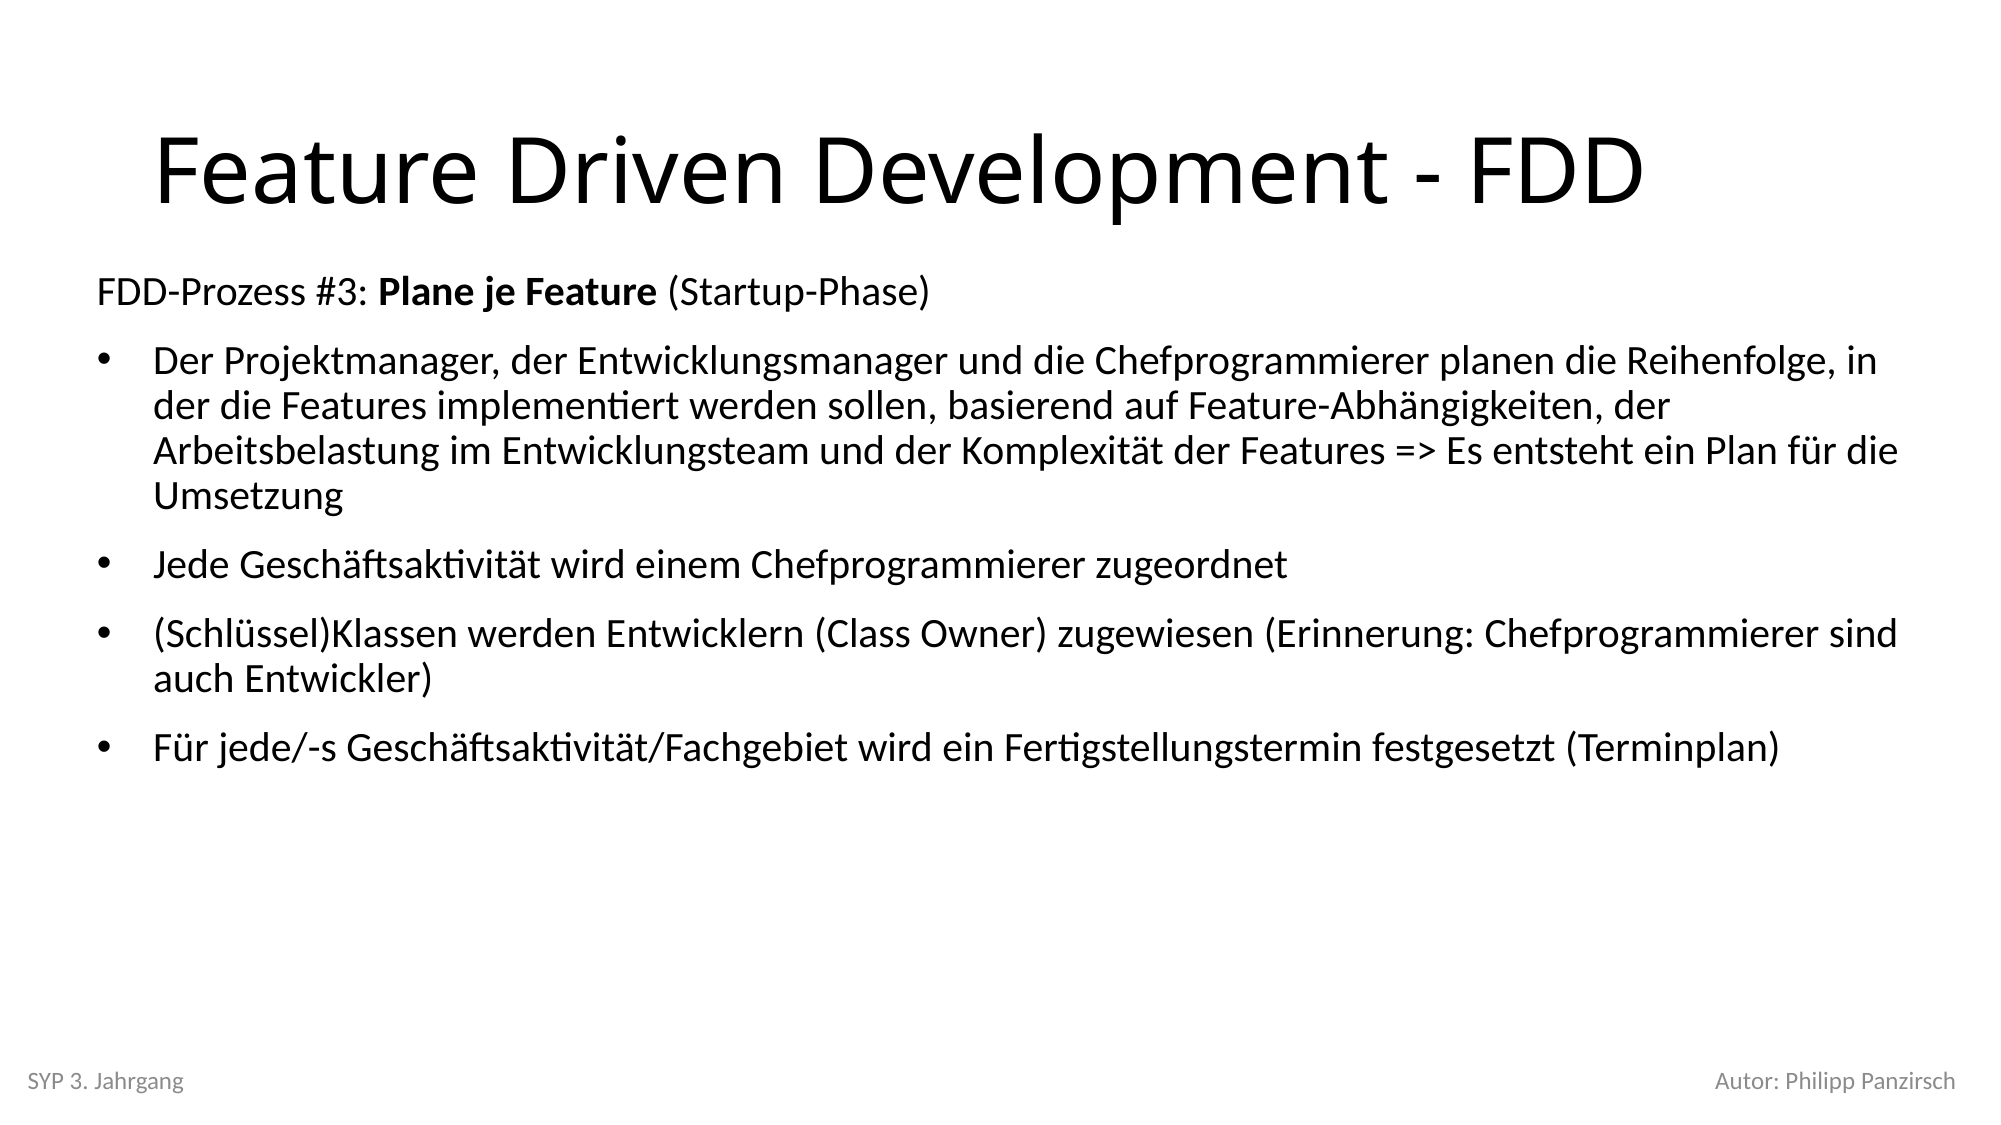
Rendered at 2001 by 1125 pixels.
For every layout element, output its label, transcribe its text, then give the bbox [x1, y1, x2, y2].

text_box FDD-Prozess #3: Plane je Feature (Startup-Phase) Der Projektmanager, der Entwicklungsmanager und die Chefprogrammierer planen die Reihenfolge, in der die Features implementiert werden sollen, basierend auf Feature-Abhängigkeiten, der Arbeitsbelastung im Entwicklungsteam und der Komplexität der Features => Es entsteht ein Plan für die Umsetzung Jede Geschäftsaktivität wird einem Chefprogrammierer zugeordnet (Schlüssel)Klassen werden Entwicklern (Class Owner) zugewiesen (Erinnerung: Chefprogrammierer sind auch Entwickler) Für jede/-s Geschäftsaktivität/Fachgebiet wird ein Fertigstellungstermin festgesetzt (Terminplan) [81, 261, 1927, 865]
text_box Autor: Philipp Panzirsch [1296, 1049, 1972, 1110]
footer SYP 3. Jahrgang [12, 1049, 688, 1110]
title Feature Driven Development - FDD [137, 65, 1863, 261]
